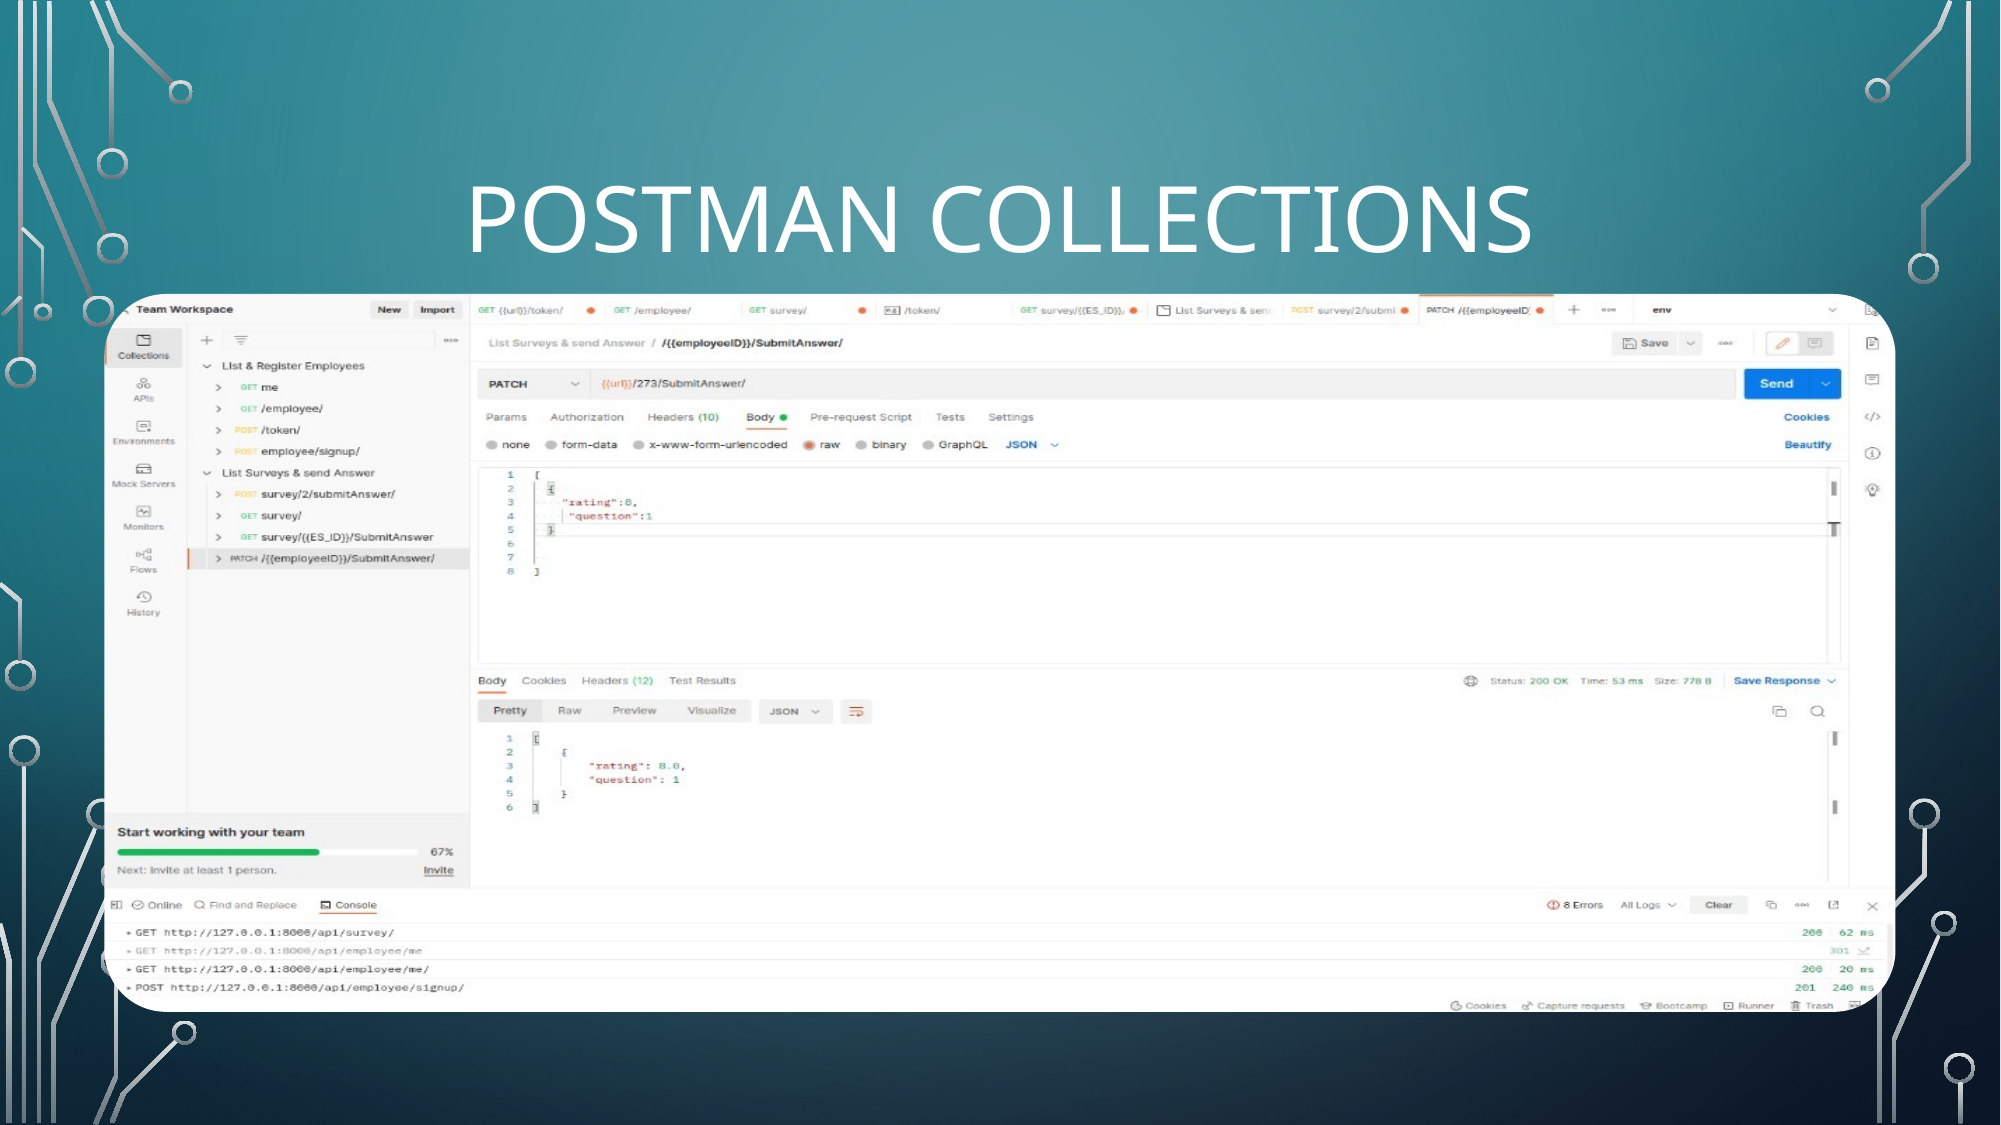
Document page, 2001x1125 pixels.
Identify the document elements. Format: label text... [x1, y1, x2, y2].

title POSTman collections [187, 101, 1813, 293]
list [104, 293, 1896, 1013]
